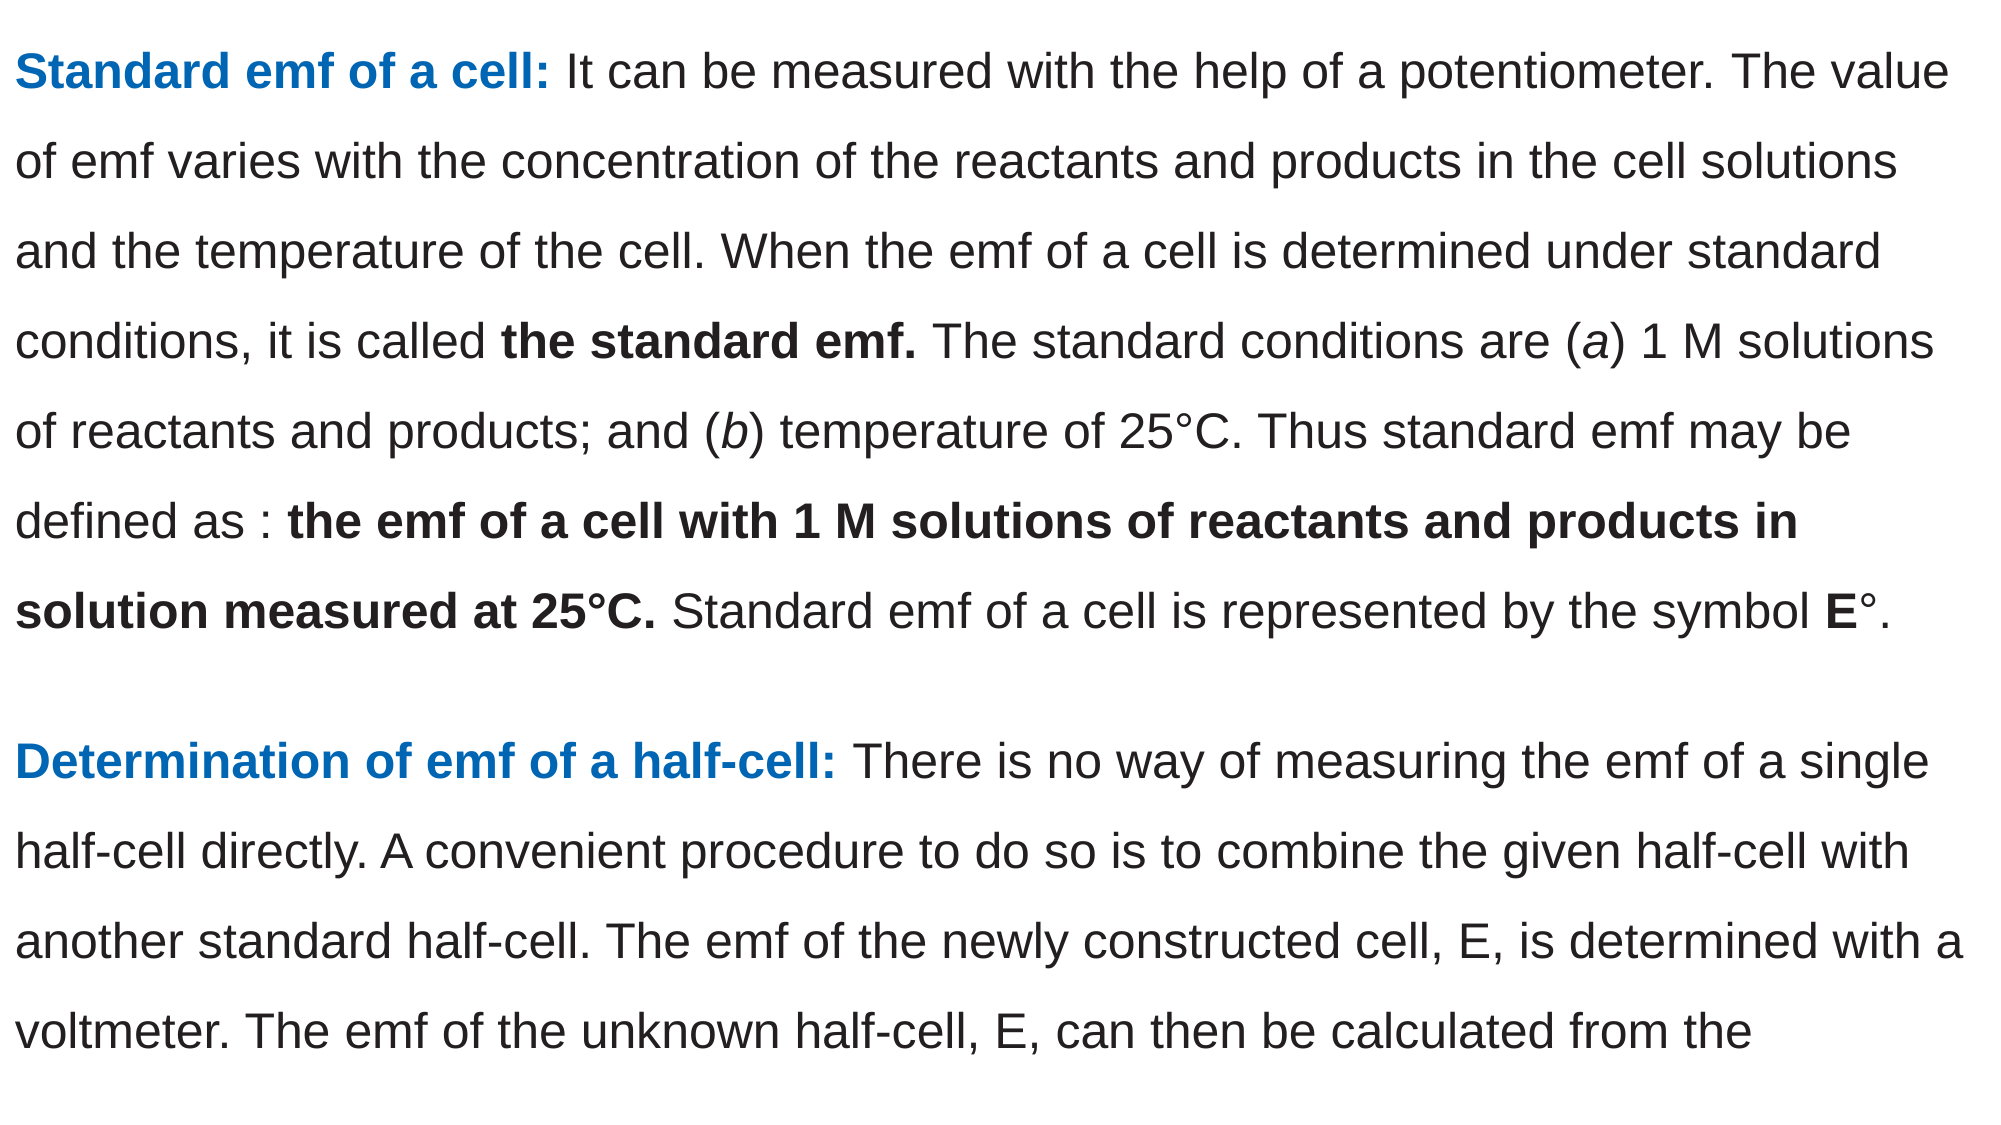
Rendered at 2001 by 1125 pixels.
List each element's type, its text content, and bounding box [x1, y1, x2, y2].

text_box Standard emf of a cell: It can be measured with the help of a potentiometer. The value of emf varies with the concentration of the reactants and products in the cell solutions and the temperature of the cell. When the emf of a cell is determined under standard conditions, it is called the standard emf. The standard conditions are (a) 1 M solutions of reactants and products; and (b) temperature of 25°C. Thus standard emf may be defined as : the emf of a cell with 1 M solutions of reactants and products in solution measured at 25°C. Standard emf of a cell is represented by the symbol E°. Determination of emf of a half-cell: There is no way of measuring the emf of a single half-cell directly. A convenient procedure to do so is to combine the given half-cell with another standard half-cell. The emf of the newly constructed cell, E, is determined with a voltmeter. The emf of the unknown half-cell, E, can then be calculated from the [0, 1, 2000, 1066]
